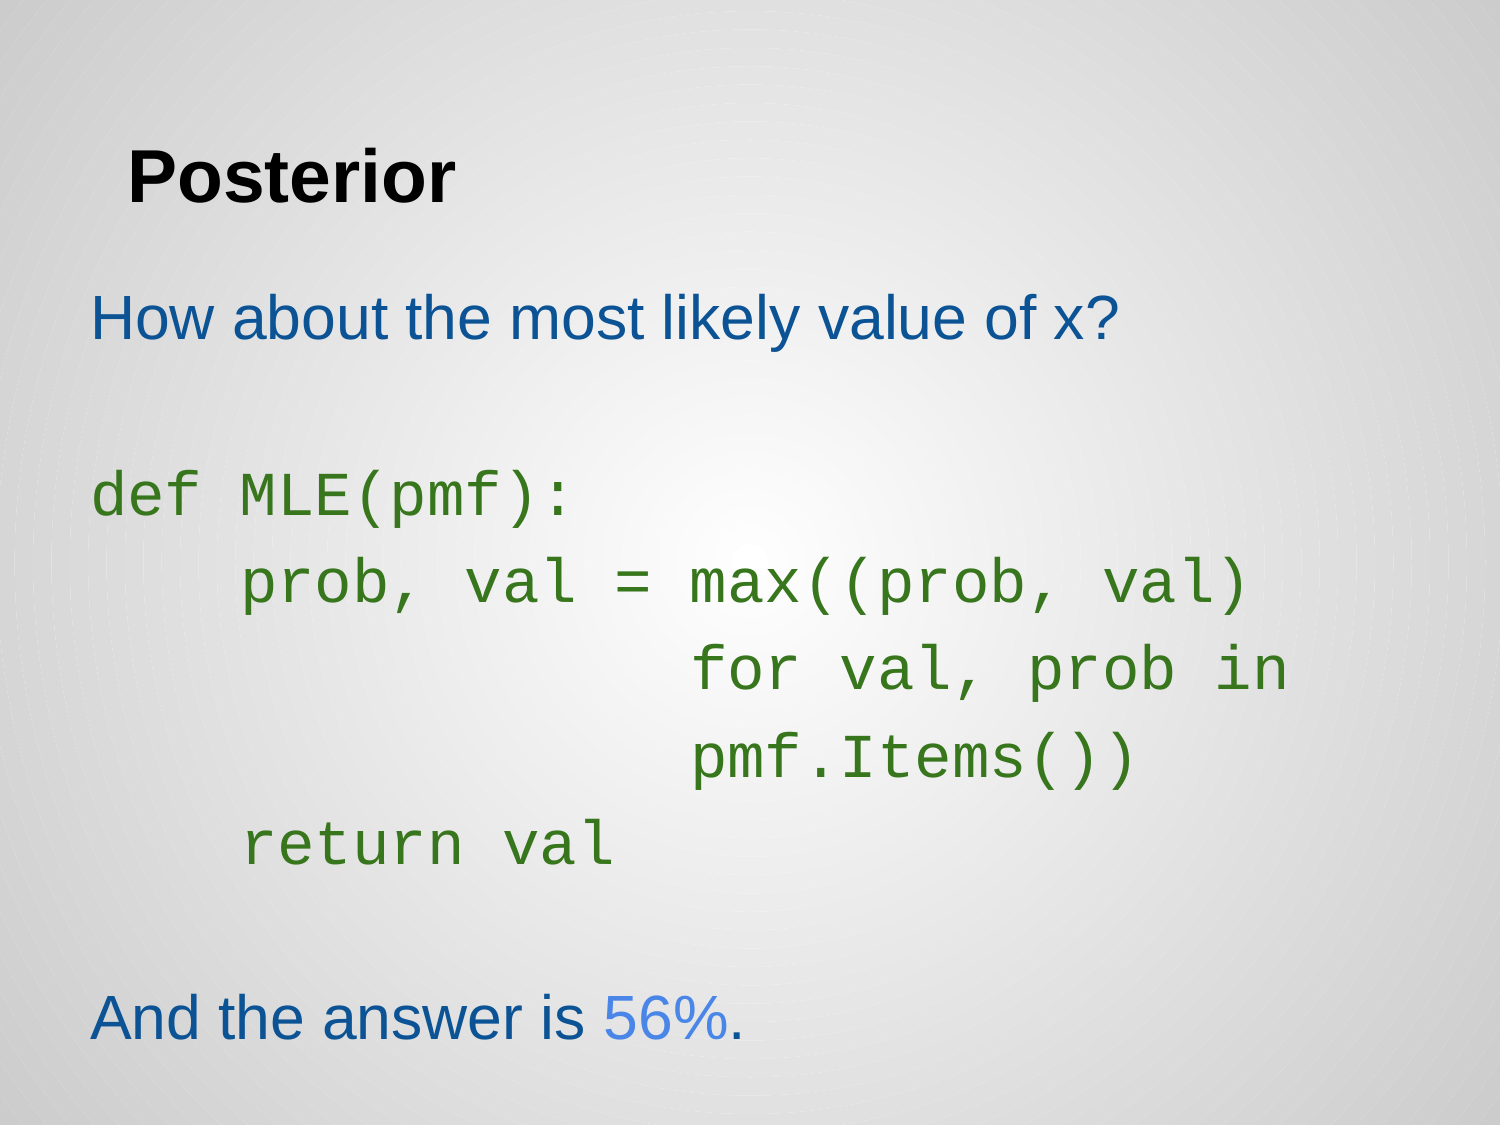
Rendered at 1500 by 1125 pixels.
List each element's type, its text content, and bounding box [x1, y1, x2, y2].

list How about the most likely value of x? def MLE(pmf): prob, val = max((prob, val) for val, prob in pmf.Items()) return val And the answer is 56%. [75, 262, 1425, 1078]
title Posterior [75, 45, 1425, 233]
